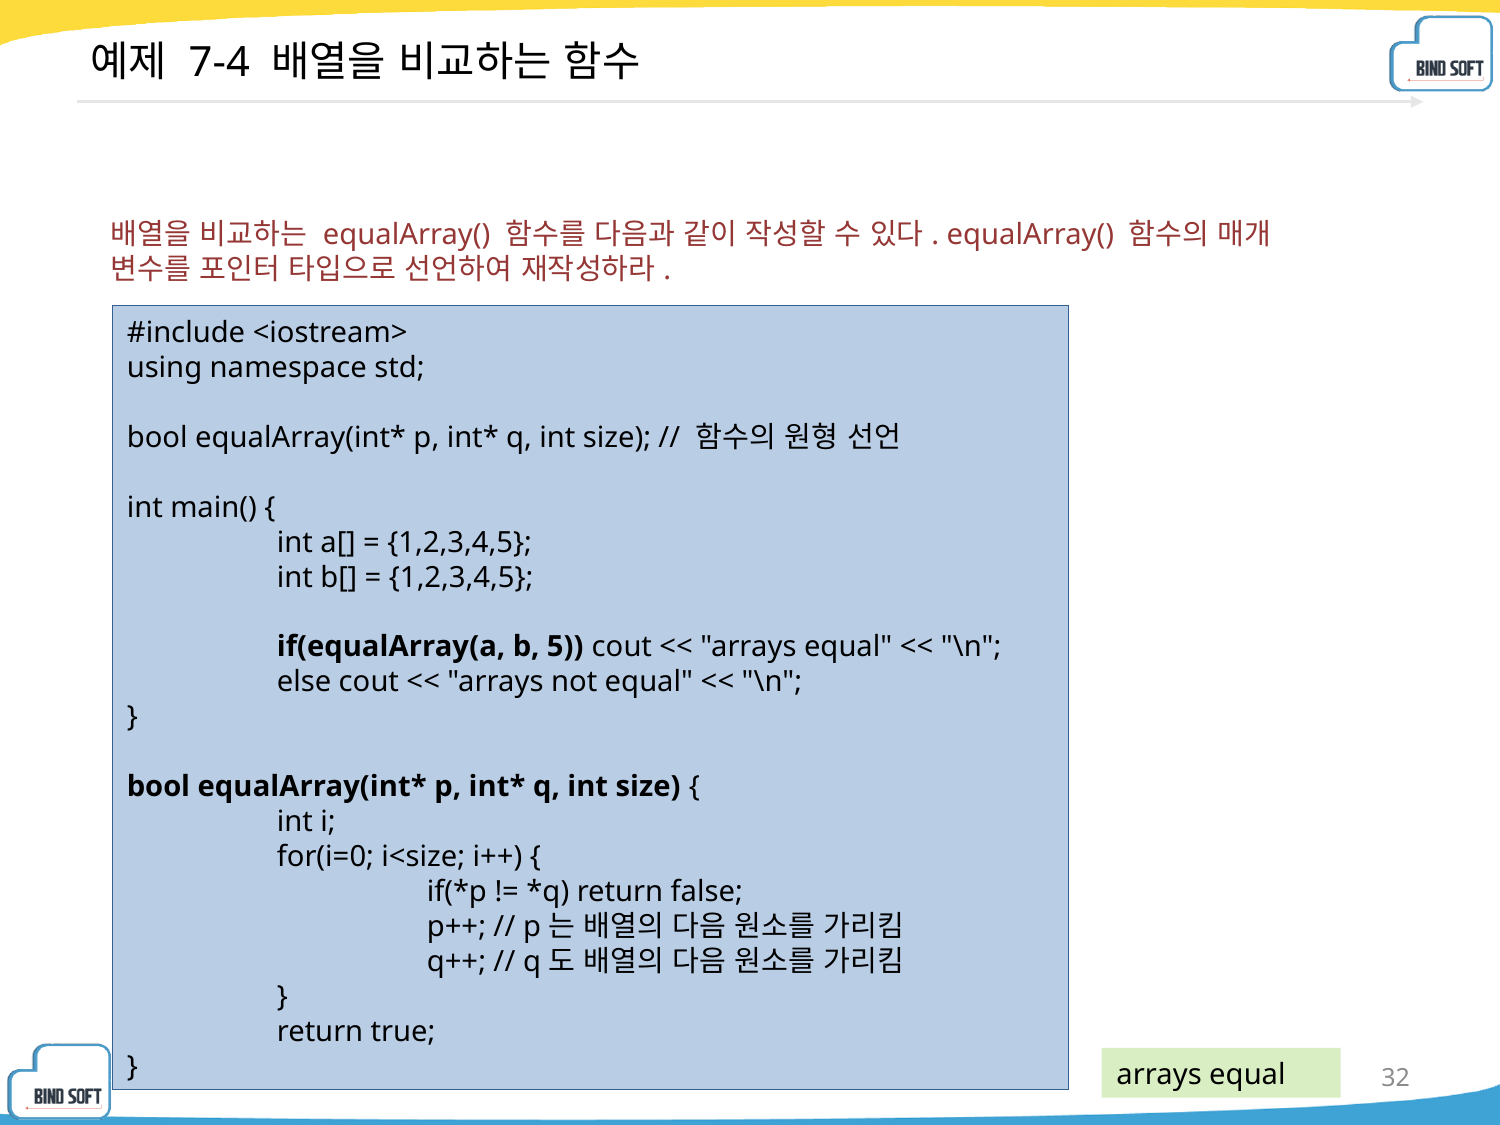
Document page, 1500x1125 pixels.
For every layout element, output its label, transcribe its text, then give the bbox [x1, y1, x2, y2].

slide_number 32 [1074, 1054, 1425, 1103]
text_box 배열을 비교하는 equalArray() 함수를 다음과 같이 작성할 수 있다. equalArray() 함수의 매개 변수를 포인터 타입으로 선언하여 재작성하라. [95, 208, 1341, 293]
title 예제 7-4 배열을 비교하는 함수 [75, 11, 1425, 108]
text_box #include <iostream> using namespace std; bool equalArray(int* p, int* q, int size); // 함수의 원형 선언 int main() { int a[] = {1,2,3,4,5}; int b[] = {1,2,3,4,5}; if(equalArray(a, b, 5)) cout << "arrays equal" << "\n"; else cout << "arrays not equal" << "\n"; } bool equalArray(int* p, int* q, int size) { int i; for(i=0; i<size; i++) { if(*p != *q) return false; p++; // p는 배열의 다음 원소를 가리킴 q++; // q도 배열의 다음 원소를 가리킴 } return true; } [112, 305, 1069, 1090]
text_box arrays equal [1101, 1047, 1341, 1098]
picture [0, 1003, 1500, 1125]
picture [0, 0, 1500, 96]
